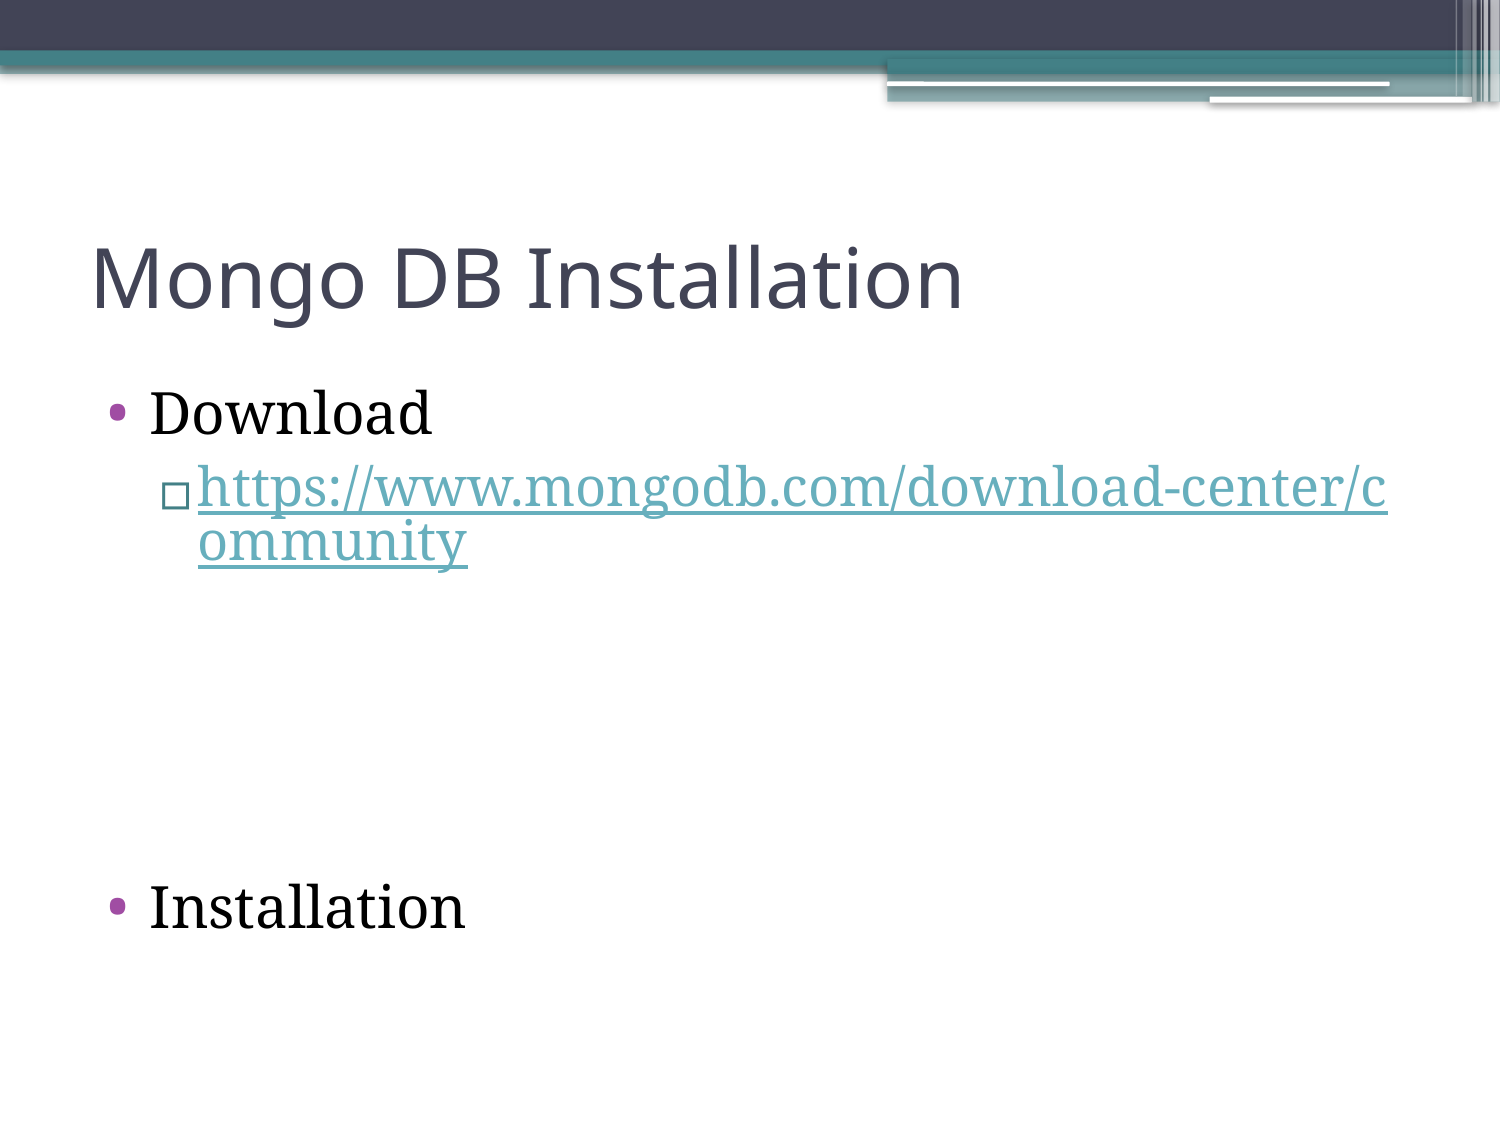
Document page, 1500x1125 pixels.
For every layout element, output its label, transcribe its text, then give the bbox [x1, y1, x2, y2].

list Download https://www.mongodb.com/download-center/community Installation [75, 368, 1425, 1079]
title Mongo DB Installation [75, 187, 1425, 363]
